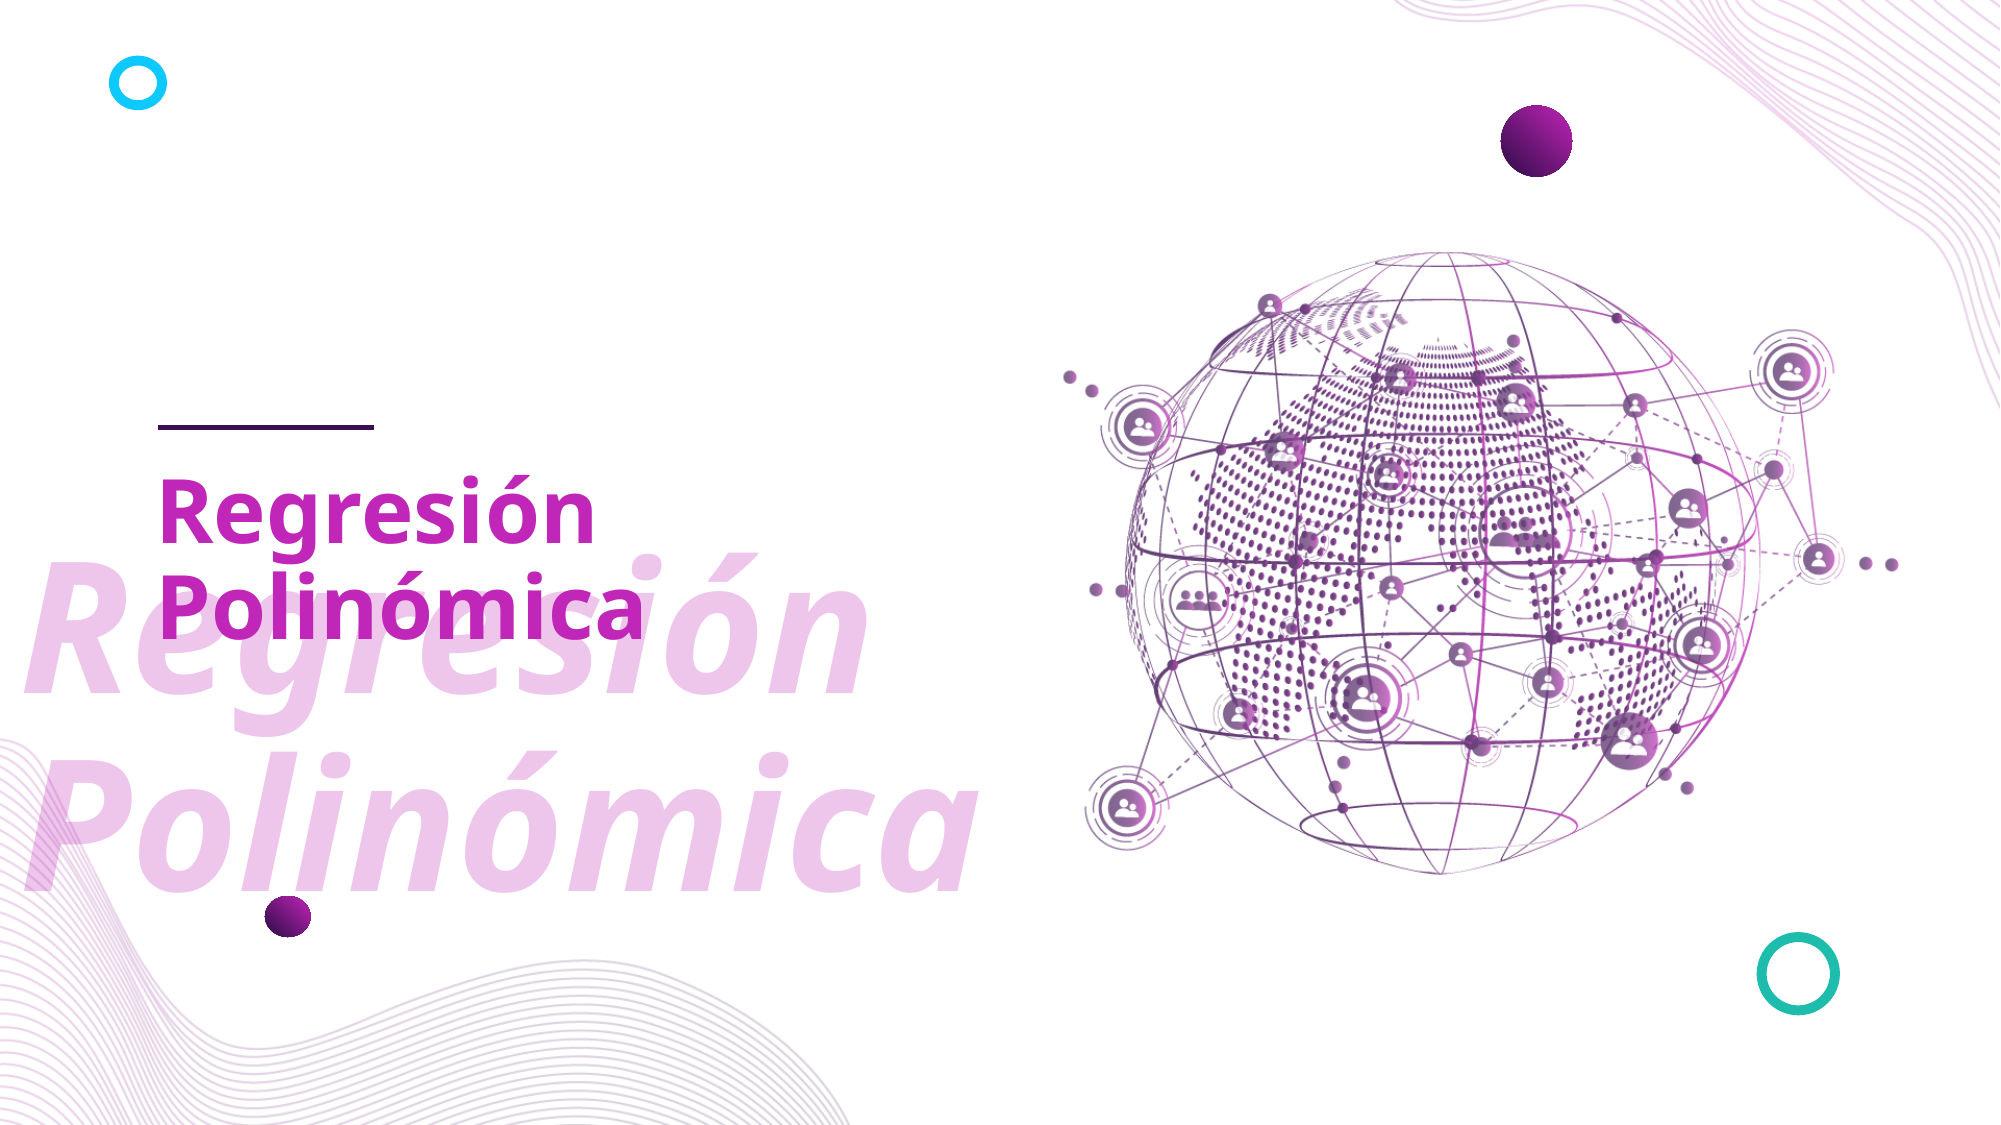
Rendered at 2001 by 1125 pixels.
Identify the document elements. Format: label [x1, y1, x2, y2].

text_box [135, 427, 991, 669]
picture [0, 0, 2000, 1125]
